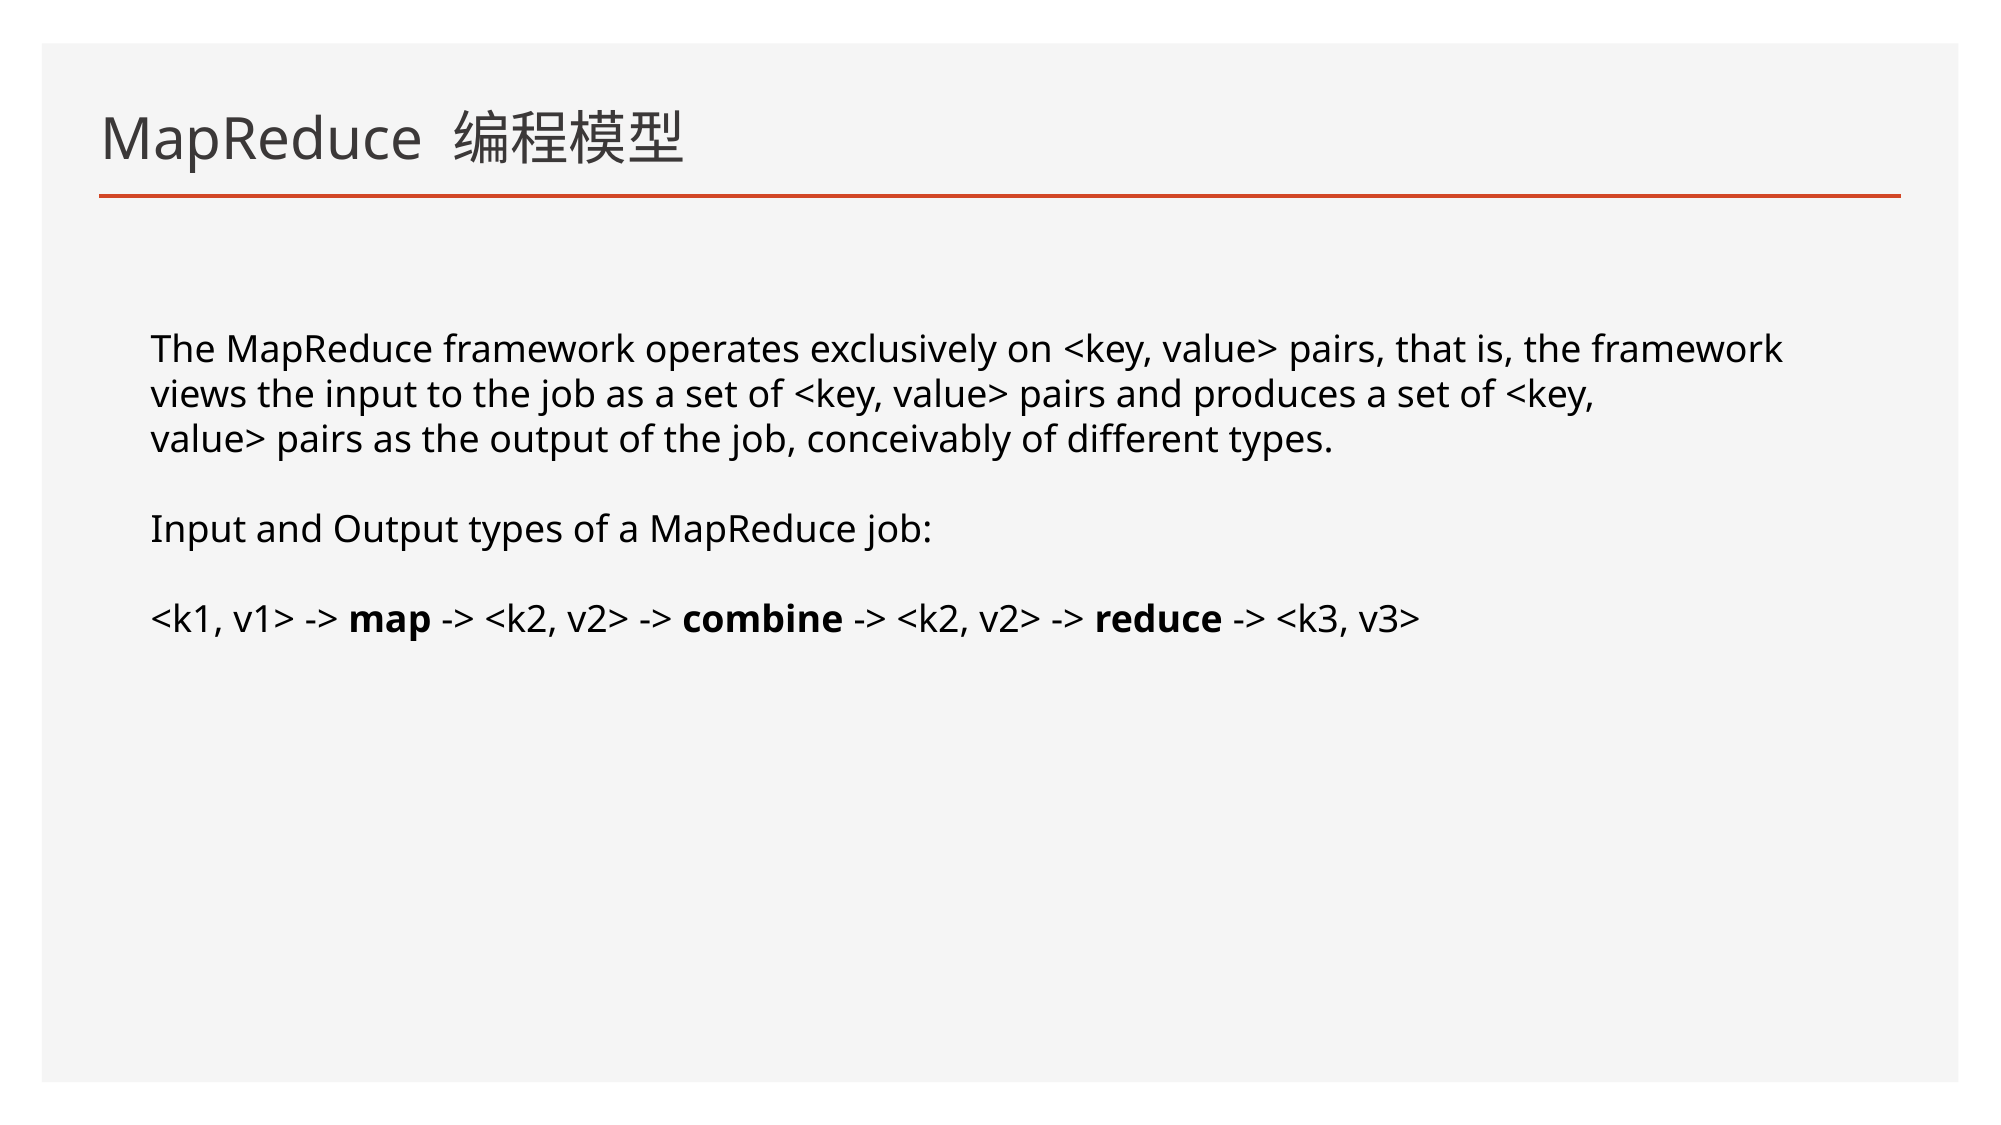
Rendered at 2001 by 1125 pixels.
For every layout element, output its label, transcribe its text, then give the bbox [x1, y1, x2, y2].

title MapReduce 编程模型 [85, 73, 1089, 179]
list The MapReduce framework operates exclusively on <key, value> pairs, that is, the framework views the input to the job as a set of <key, value> pairs and produces a set of <key, value> pairs as the output of the job, conceivably of different types. Input and Output types of a MapReduce job: <k1, v1> -> map -> <k2, v2> -> combine -> <k2, v2> -> reduce -> <k3, v3> [135, 317, 1816, 763]
